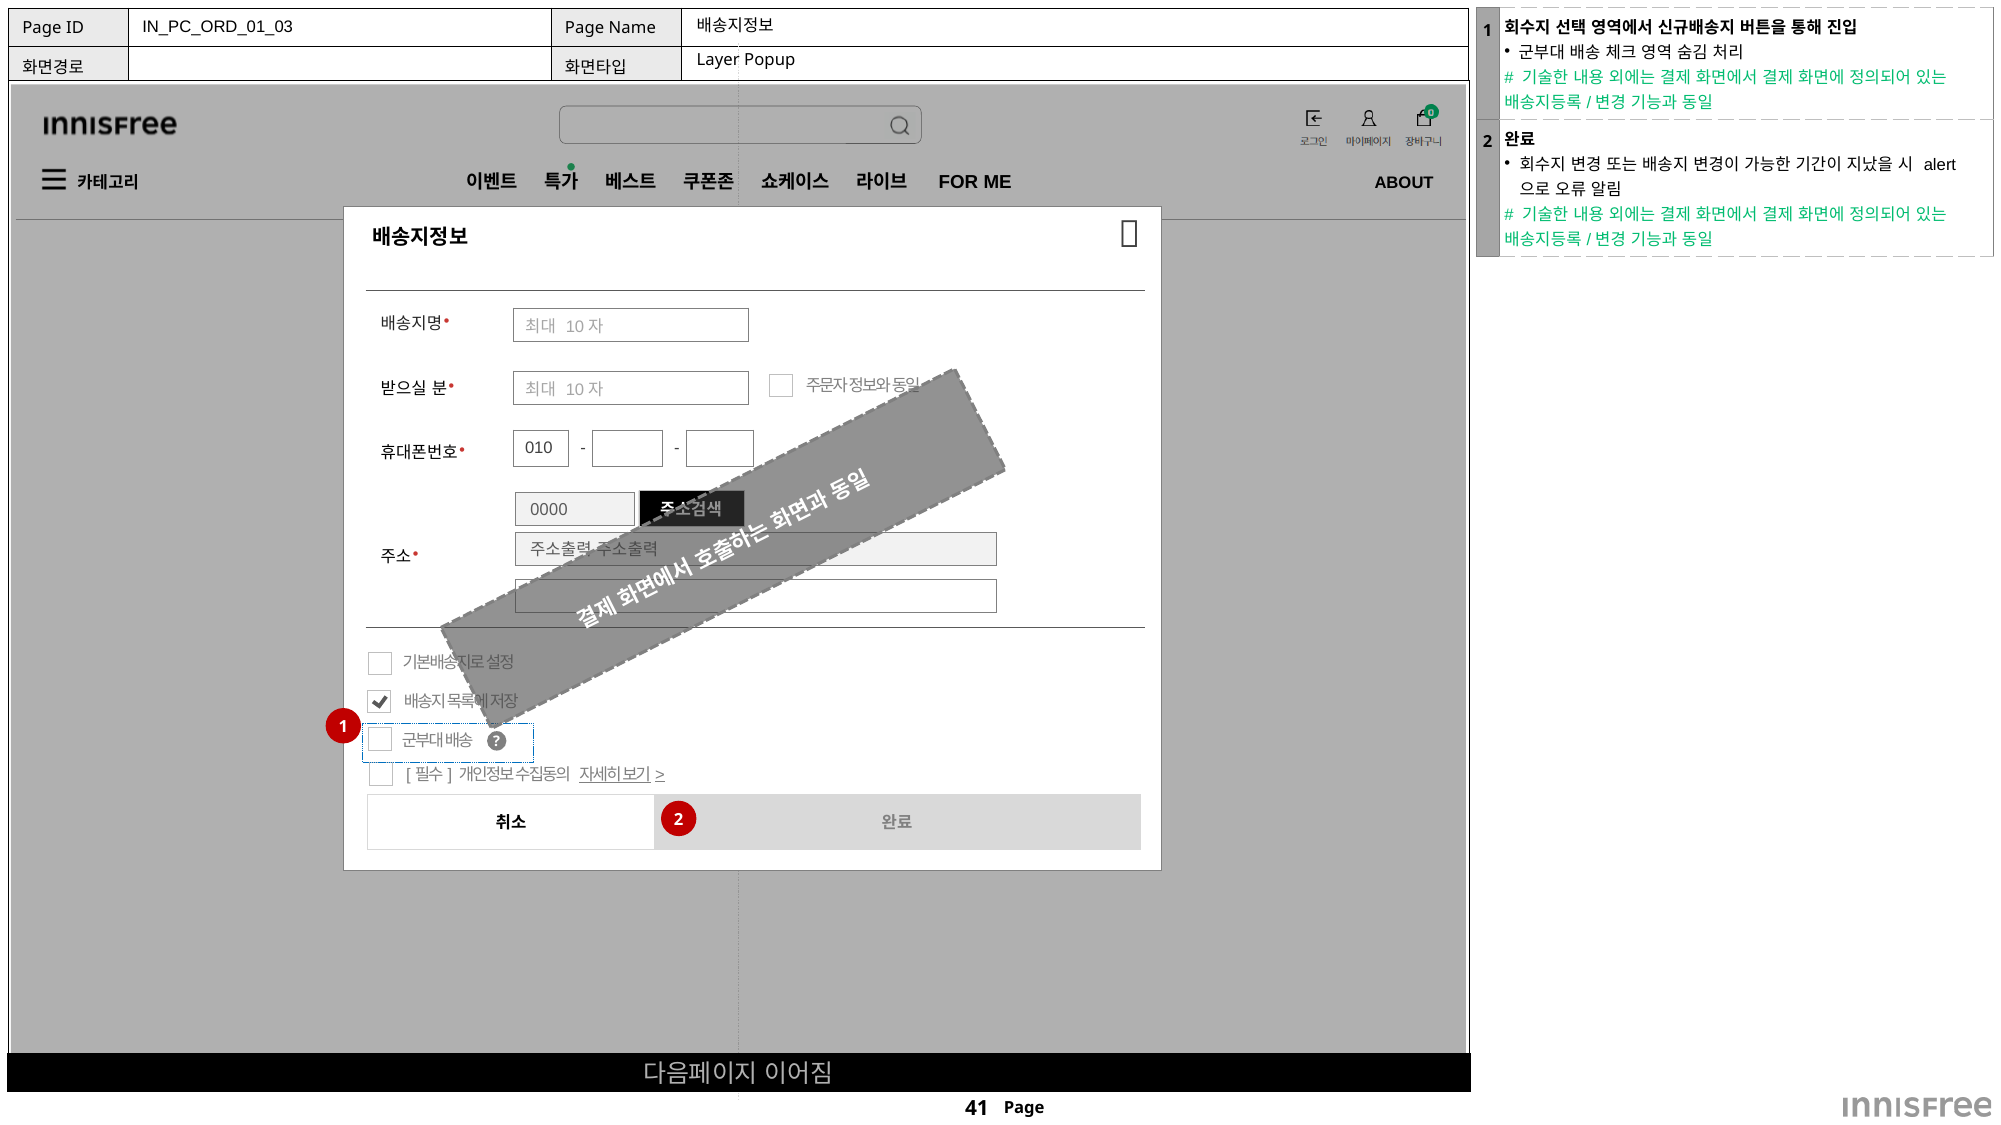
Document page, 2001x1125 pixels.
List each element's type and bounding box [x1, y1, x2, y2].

picture [35, 162, 72, 197]
table_cell [1500, 119, 1993, 256]
picture [1288, 101, 1449, 150]
table_cell [1477, 120, 1499, 256]
table_header [687, 431, 753, 466]
table_header [514, 372, 748, 404]
table_cell [982, 420, 1145, 484]
table_header [1477, 8, 1499, 119]
picture [1843, 1097, 1992, 1117]
table_header [569, 430, 592, 466]
table_header [1500, 7, 1993, 119]
picture [42, 114, 181, 138]
table_header [366, 291, 1145, 355]
text_box [10, 83, 1467, 1092]
table_header [514, 431, 568, 466]
title [681, 8, 1467, 42]
table_header [663, 430, 686, 466]
table_cell [698, 485, 1145, 627]
table_header [593, 431, 662, 466]
table_cell [366, 355, 1145, 627]
subtitle [127, 8, 552, 44]
text_box [681, 42, 1467, 78]
